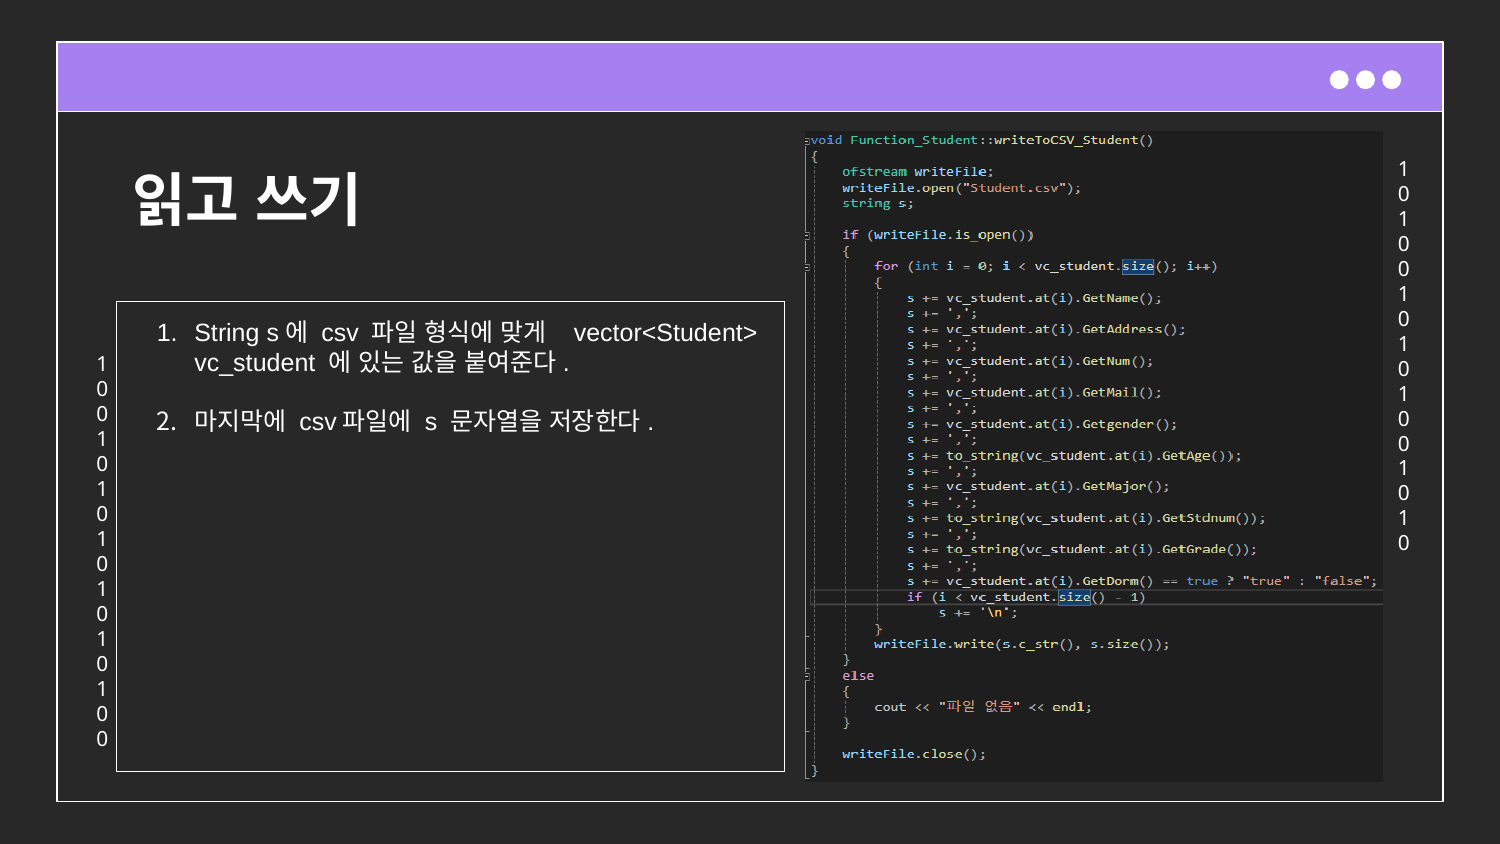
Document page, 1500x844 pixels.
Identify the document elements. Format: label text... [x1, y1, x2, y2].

subtitle String s에 csv 파일 형식에 맞게 vector<Student> vc_student 에 있는 값을 붙여준다. 마지막에 csv파일에 s 문자열을 저장한다. [116, 301, 785, 772]
picture [805, 131, 1384, 782]
title 읽고 쓰기 [116, 146, 785, 248]
